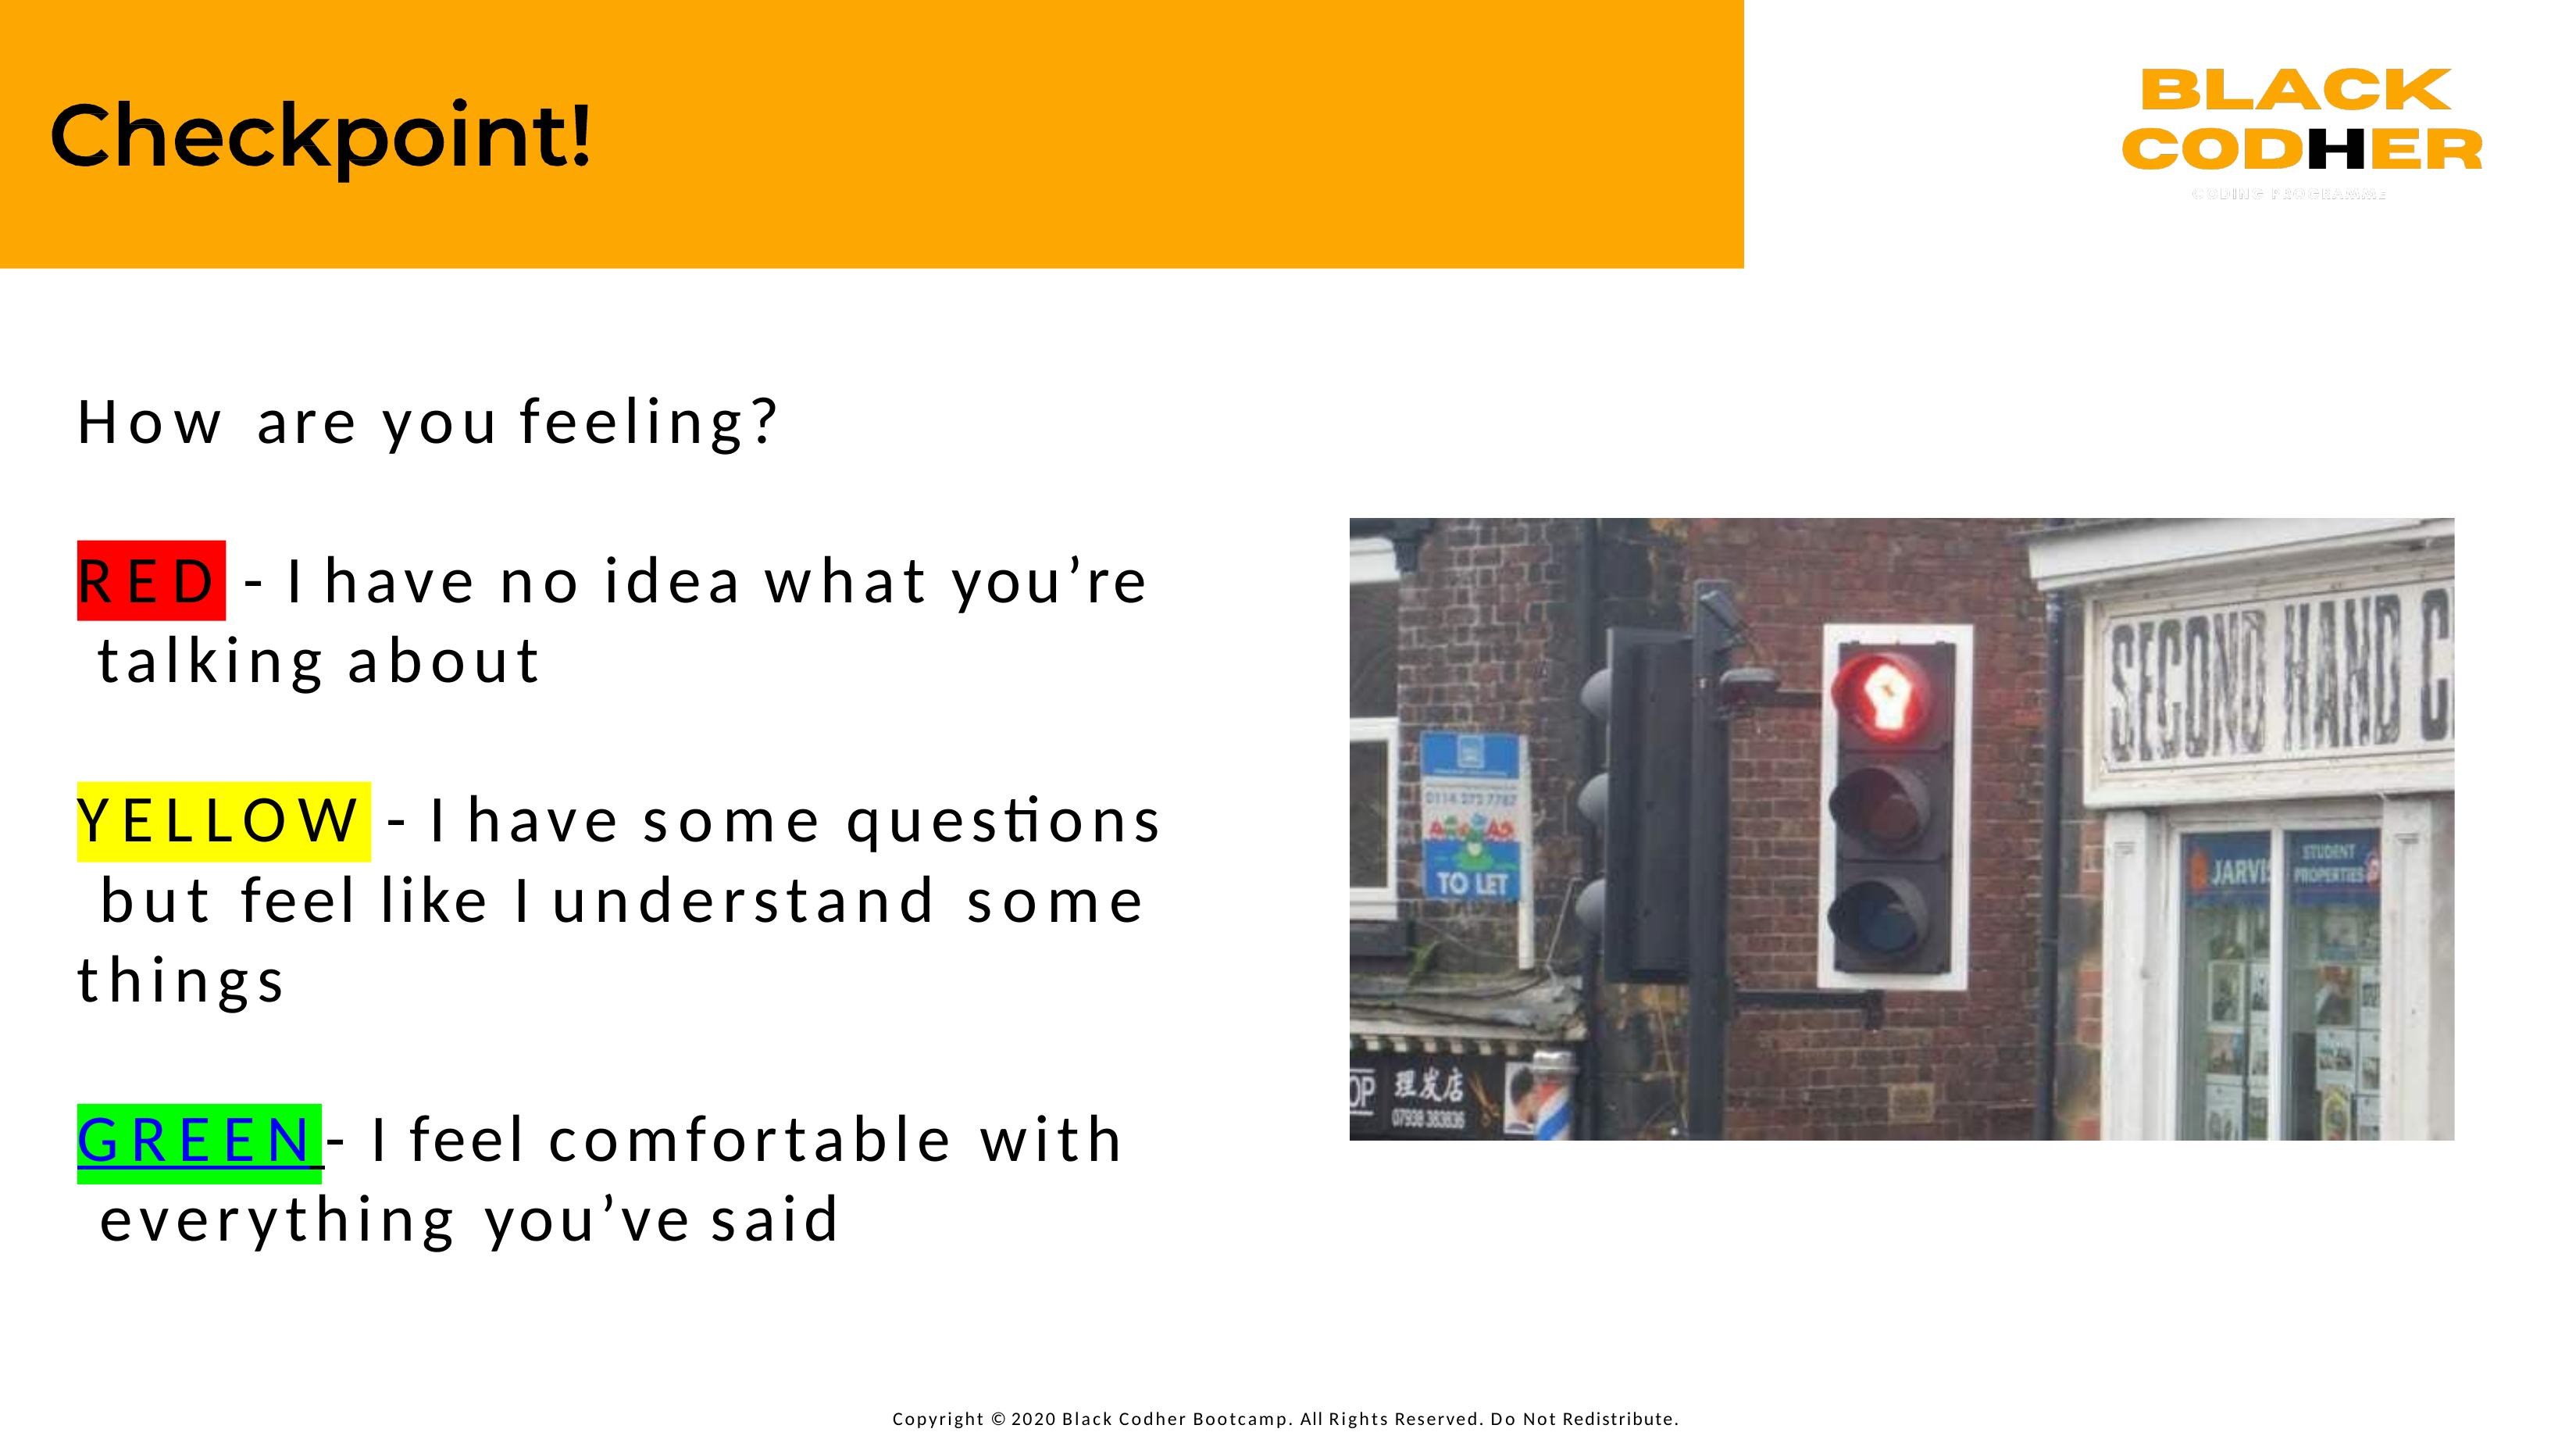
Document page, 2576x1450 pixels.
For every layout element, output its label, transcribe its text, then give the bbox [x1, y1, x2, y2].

text_box [454, 119, 466, 166]
text_box [533, 109, 568, 166]
text_box [479, 118, 526, 166]
text_box [0, 0, 1744, 269]
footer Copyright © 2020 Black Codher Bootcamp. All Rights Reserved. Do Not Redistribute. [891, 1405, 1686, 1450]
text_box [1350, 518, 2455, 1141]
text_box [118, 101, 165, 166]
text_box [452, 98, 467, 112]
text_box [574, 152, 589, 166]
text_box [283, 101, 332, 166]
text_box How are you feeling? RED - I have no idea what you’re talking about YELLOW - I have some questions but feel like I understand some things GREEN - I feel comfortable with everything you’ve said [75, 374, 1183, 1255]
text_box [174, 118, 223, 166]
text_box [394, 118, 444, 166]
text_box [52, 103, 109, 167]
text_box [2062, 0, 2542, 374]
text_box [229, 118, 275, 166]
text_box [574, 104, 588, 146]
text_box [338, 118, 388, 183]
